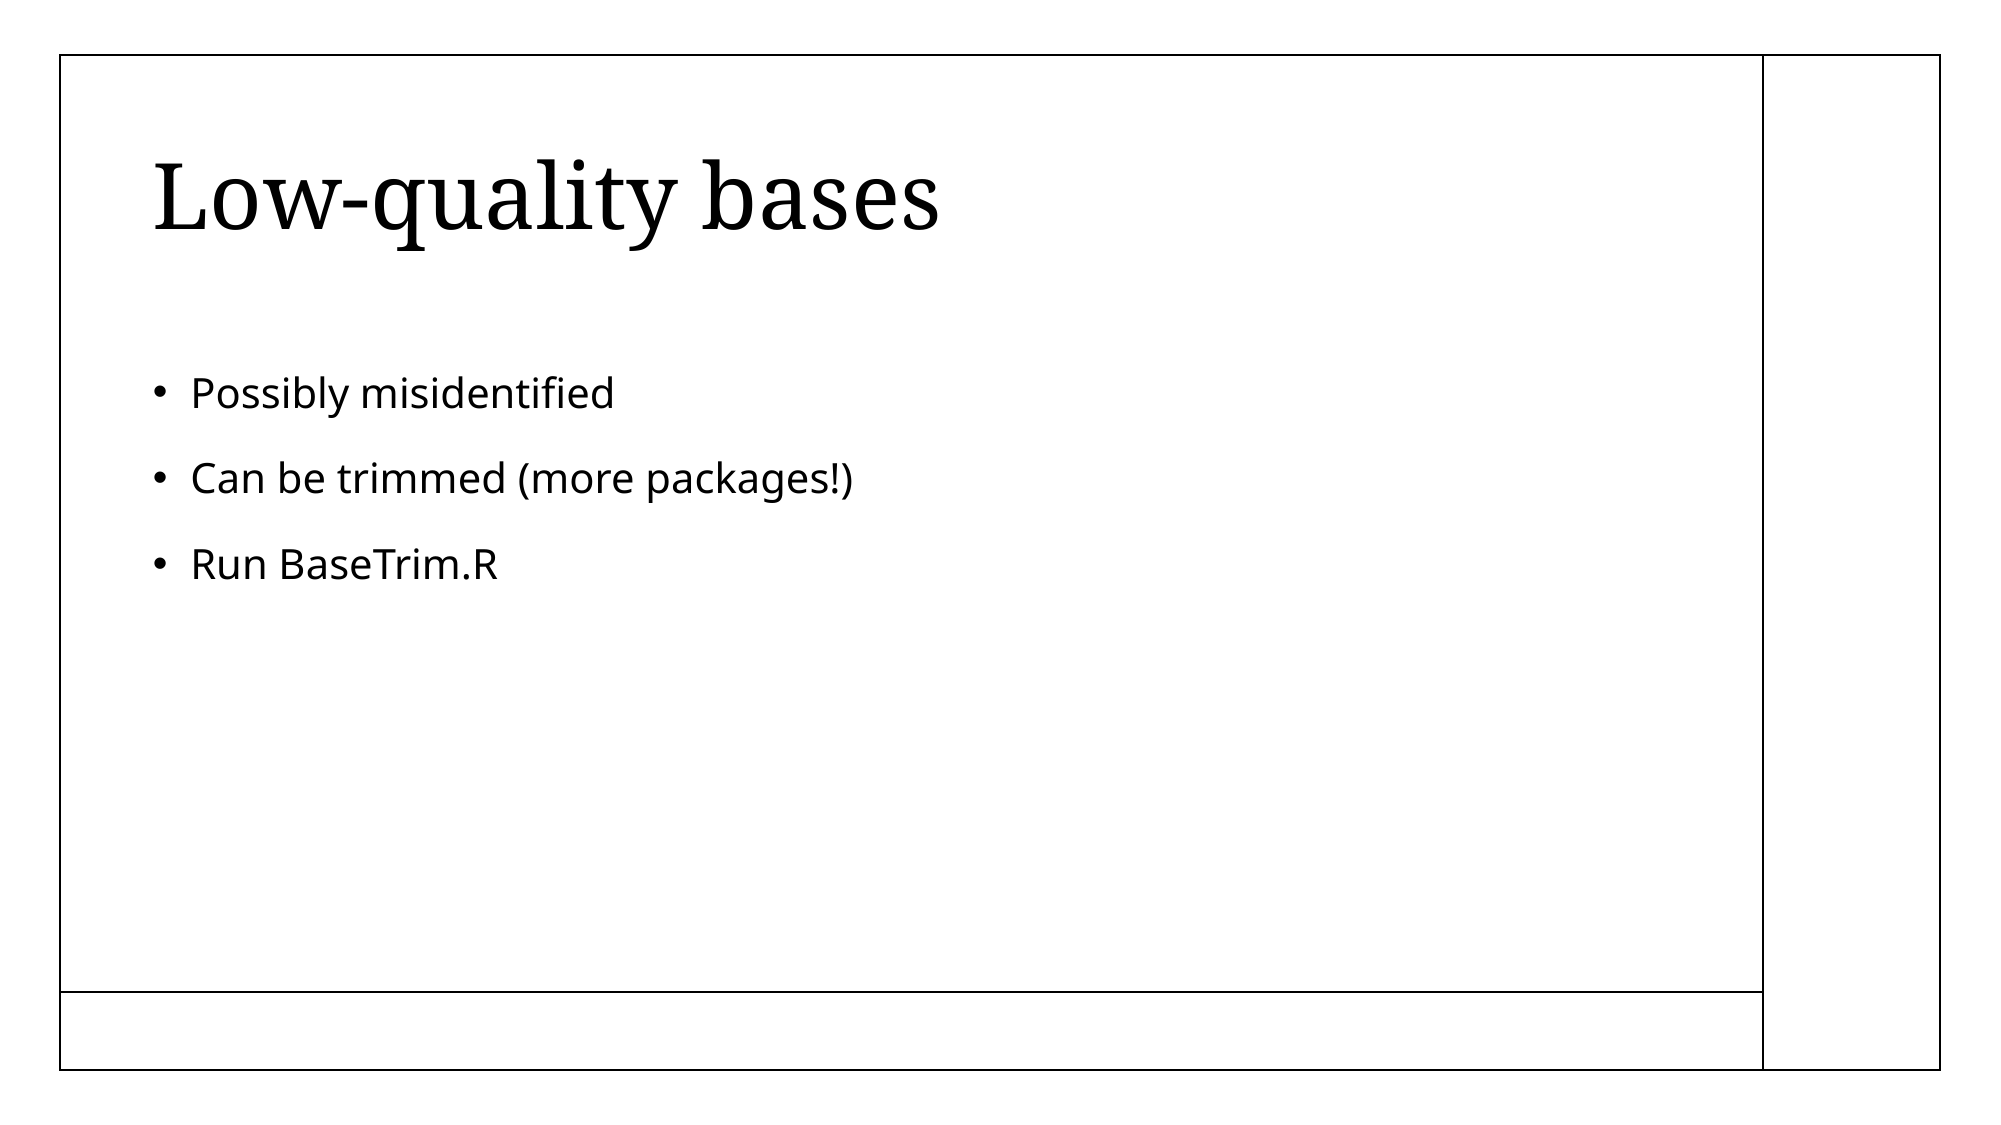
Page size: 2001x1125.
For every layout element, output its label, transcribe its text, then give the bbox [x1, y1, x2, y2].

title Low-quality bases [138, 90, 1695, 309]
list Possibly misidentified Can be trimmed (more packages!) Run BaseTrim.R [138, 343, 1695, 959]
